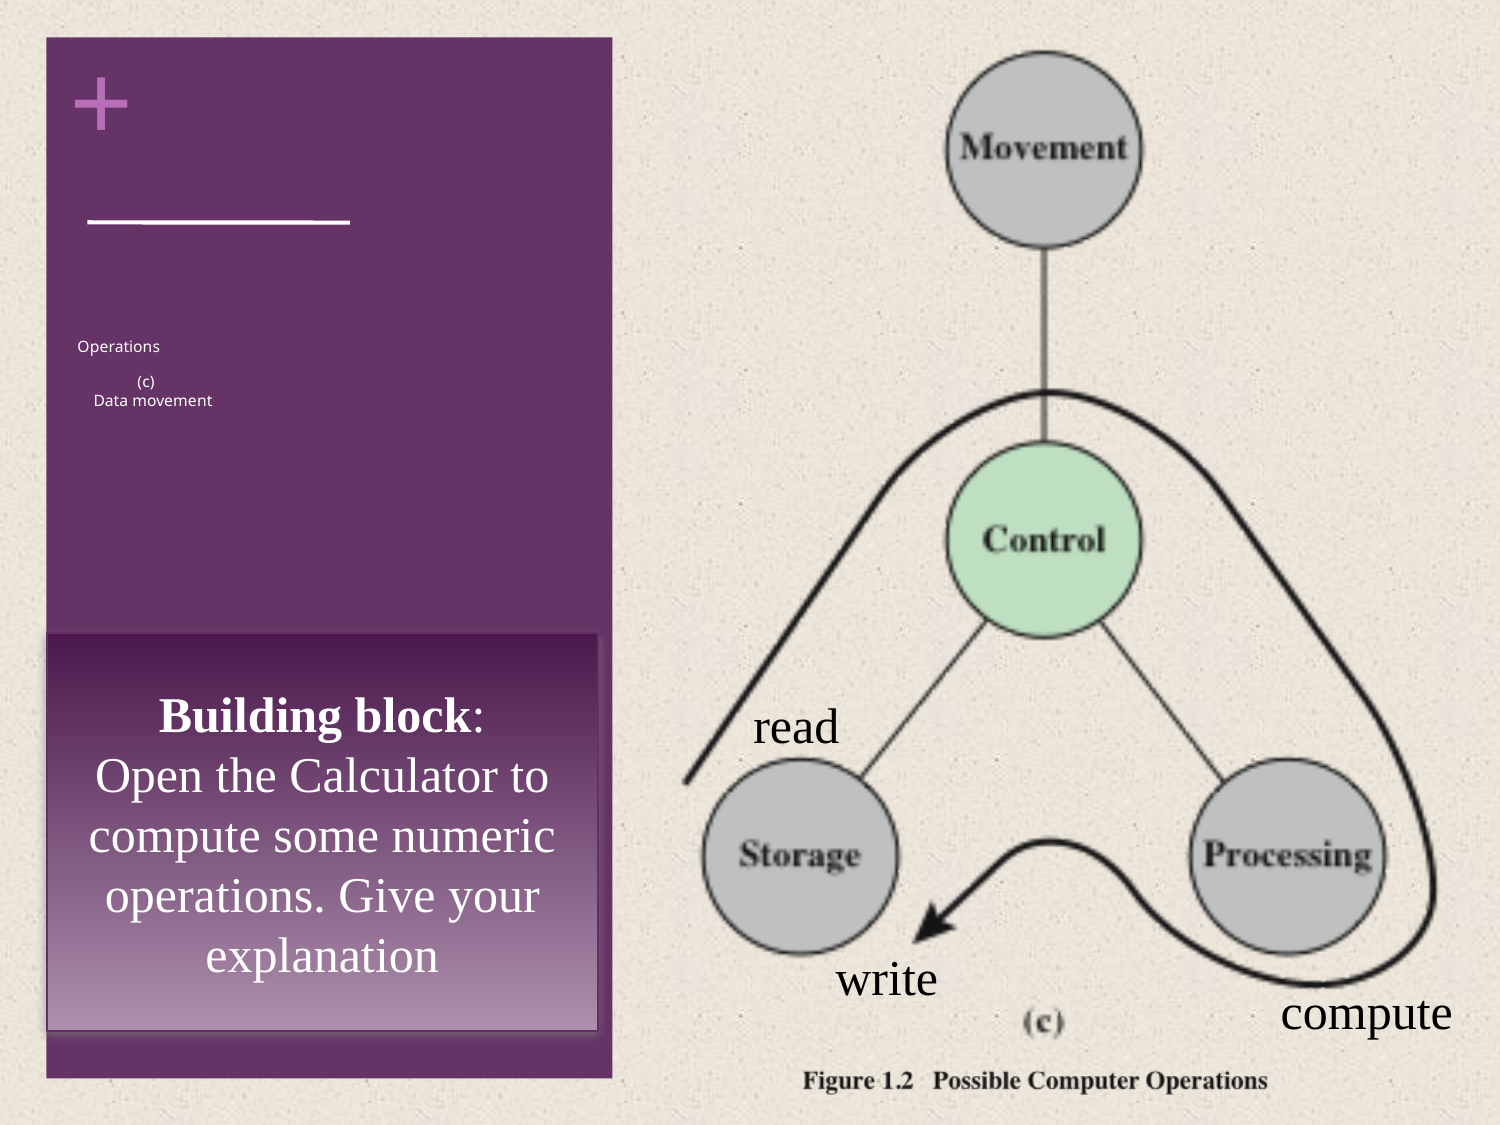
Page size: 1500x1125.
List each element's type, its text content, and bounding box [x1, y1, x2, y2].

title Operations (c) Data movement [62, 93, 545, 418]
picture [550, 0, 1500, 1125]
text_box Building block: Open the Calculator to compute some numeric operations. Give your explanation [46, 632, 545, 1032]
